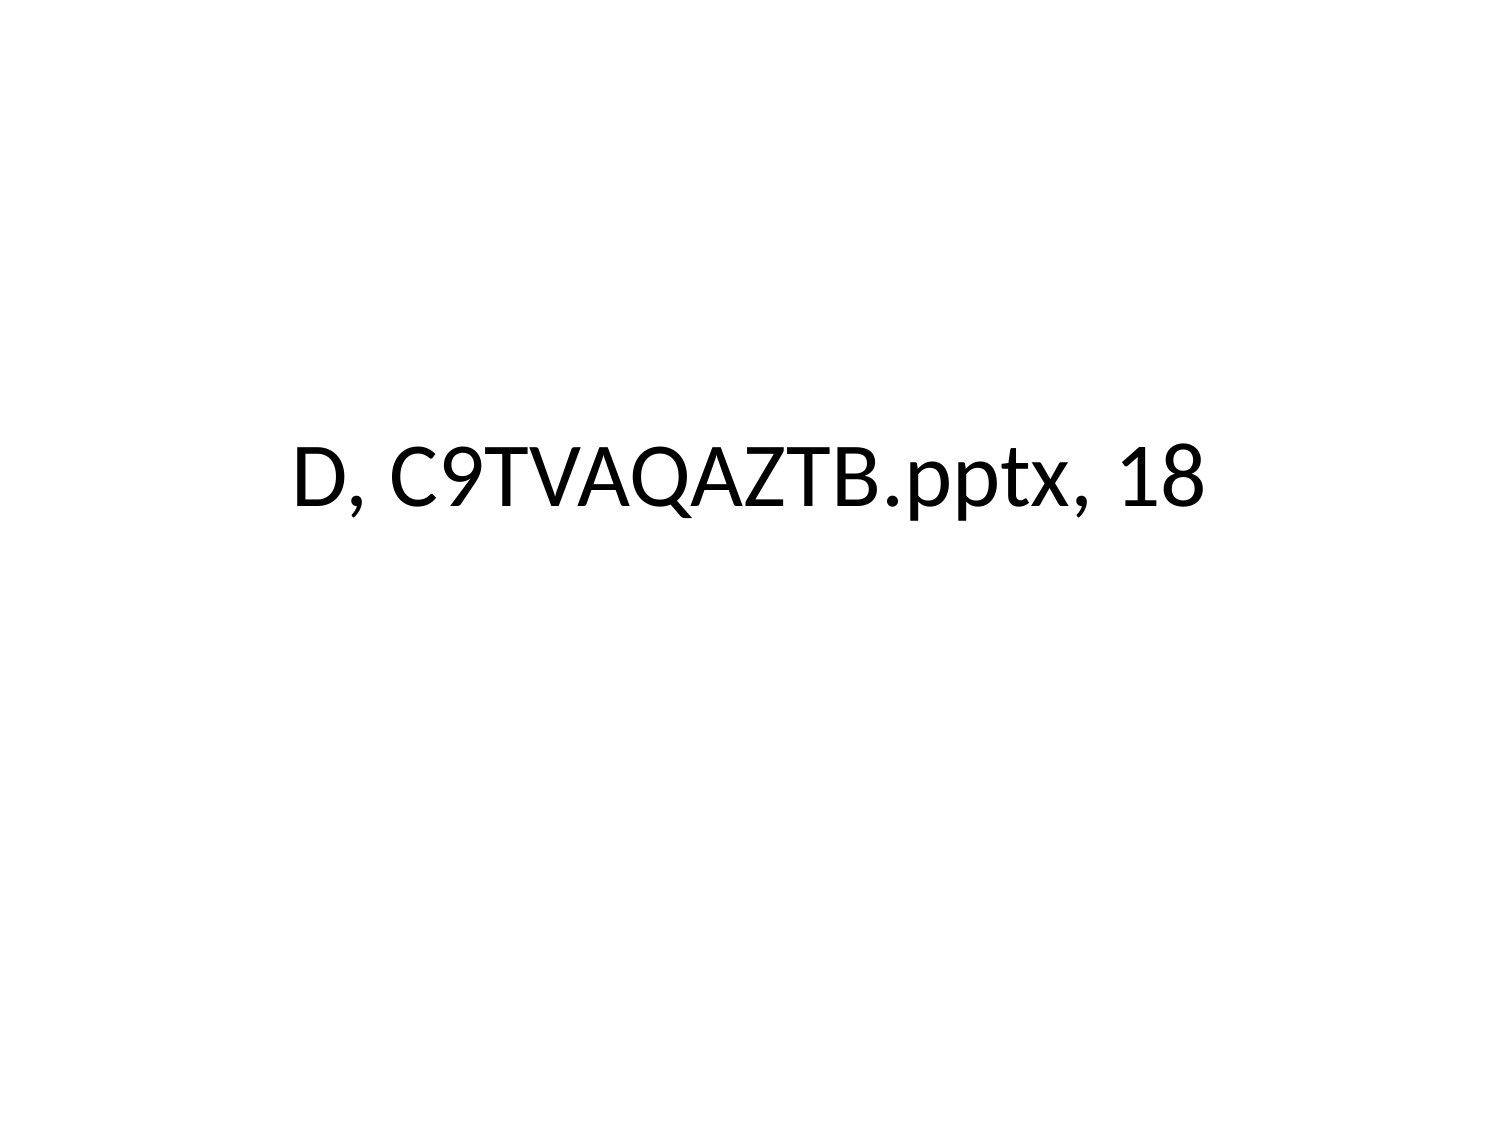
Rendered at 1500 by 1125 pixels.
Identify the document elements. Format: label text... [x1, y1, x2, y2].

title D, C9TVAQAZTB.pptx, 18 [112, 349, 1388, 591]
